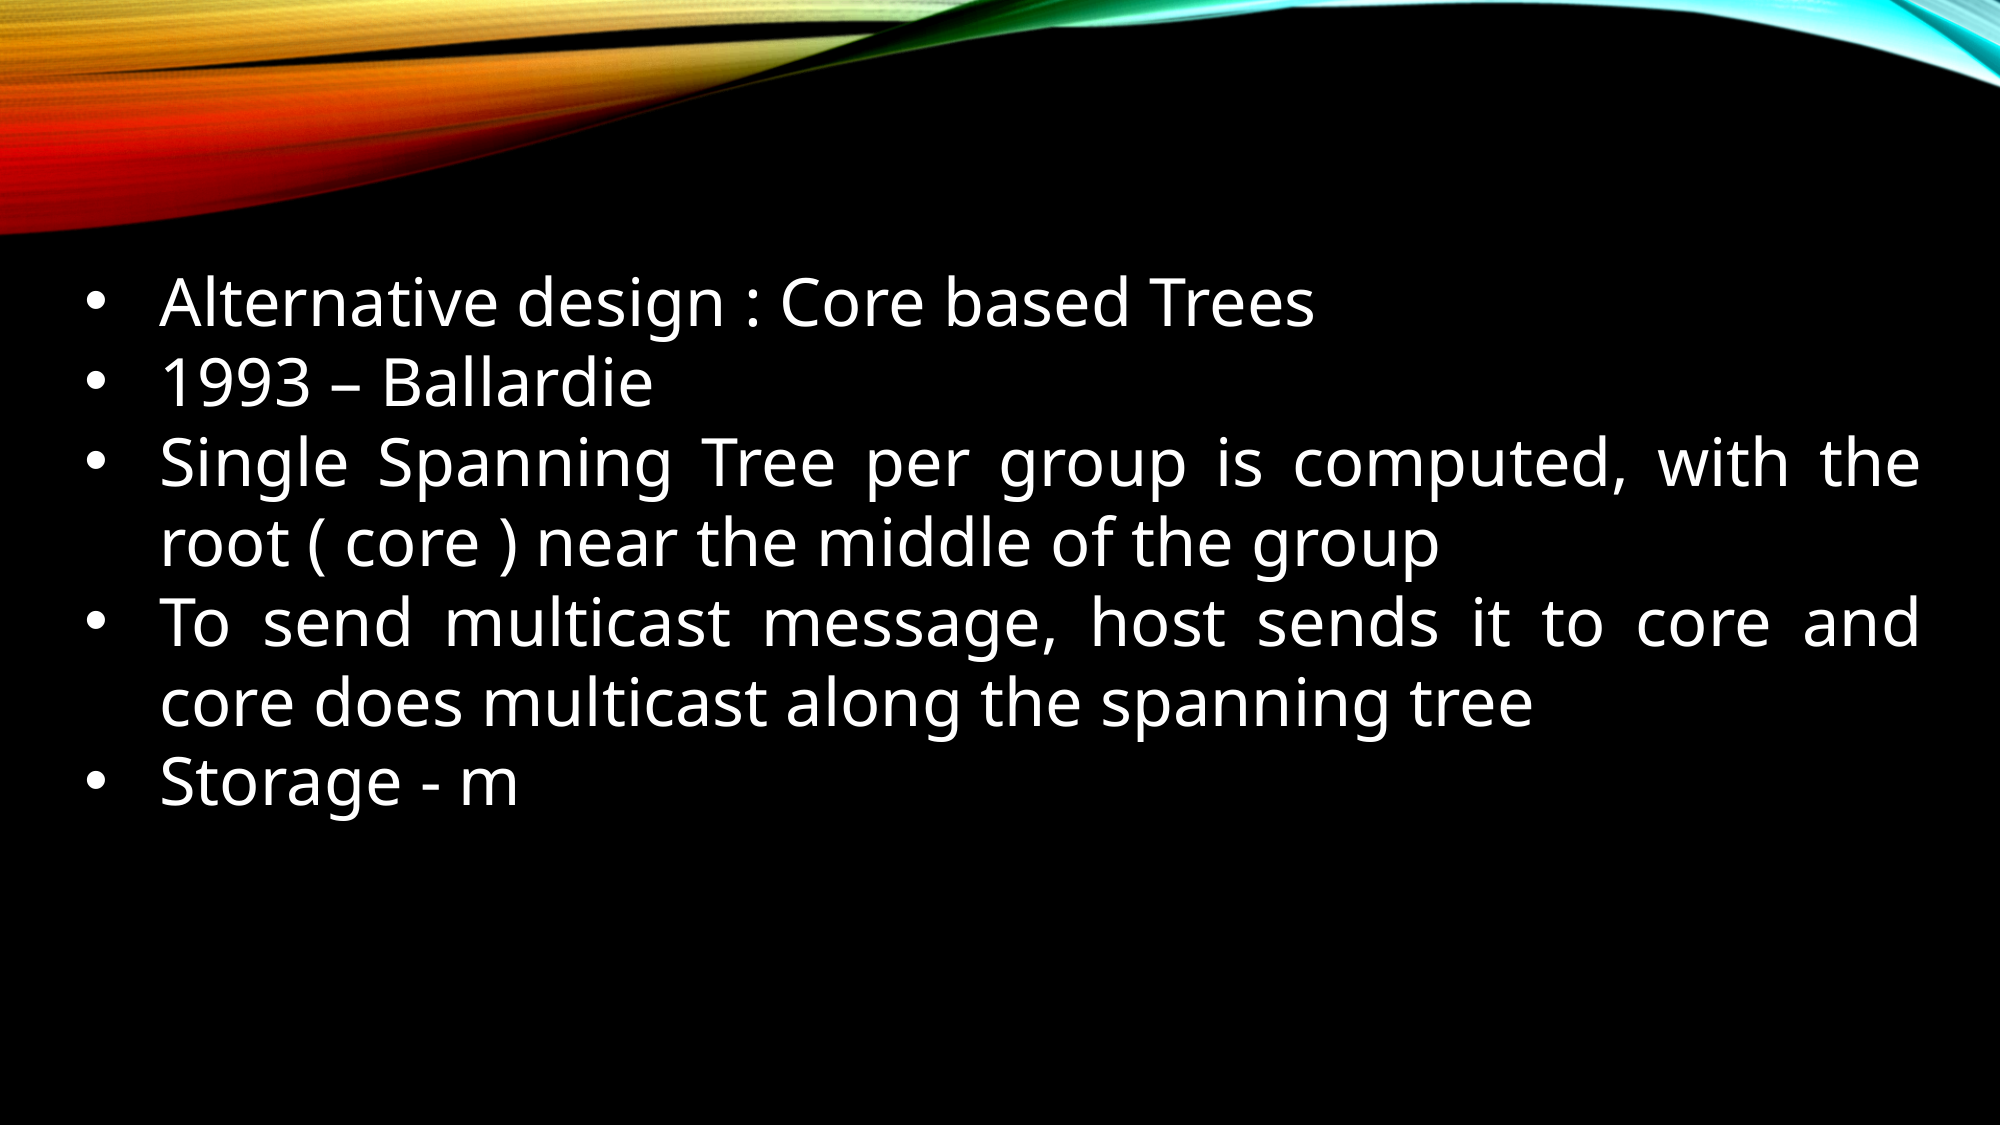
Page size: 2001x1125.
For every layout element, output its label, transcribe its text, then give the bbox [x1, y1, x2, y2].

text_box Alternative design : Core based Trees 1993 – Ballardie Single Spanning Tree per group is computed, with the root ( core ) near the middle of the group To send multicast message, host sends it to core and core does multicast along the spanning tree Storage - m [69, 252, 1940, 827]
picture [0, 0, 2000, 237]
